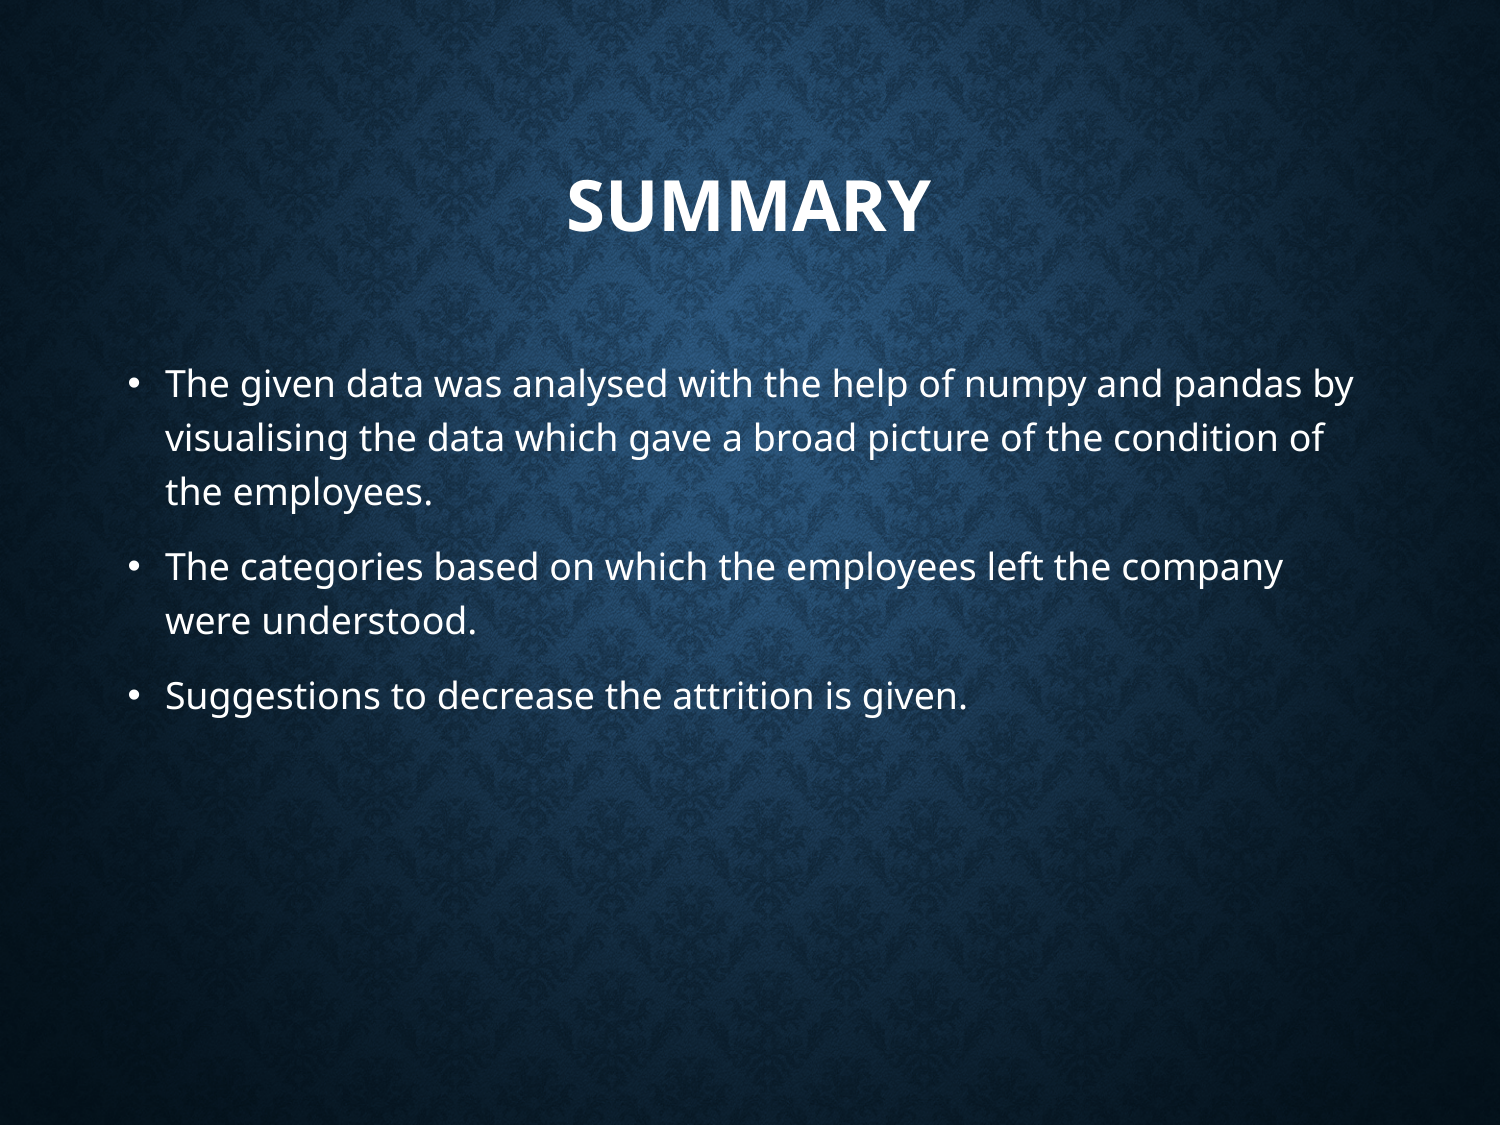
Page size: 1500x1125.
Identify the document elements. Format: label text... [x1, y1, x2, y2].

list The given data was analysed with the help of numpy and pandas by visualising the data which gave a broad picture of the condition of the employees. The categories based on which the employees left the company were understood. Suggestions to decrease the attrition is given. [112, 343, 1387, 950]
title Summary [112, 99, 1387, 318]
